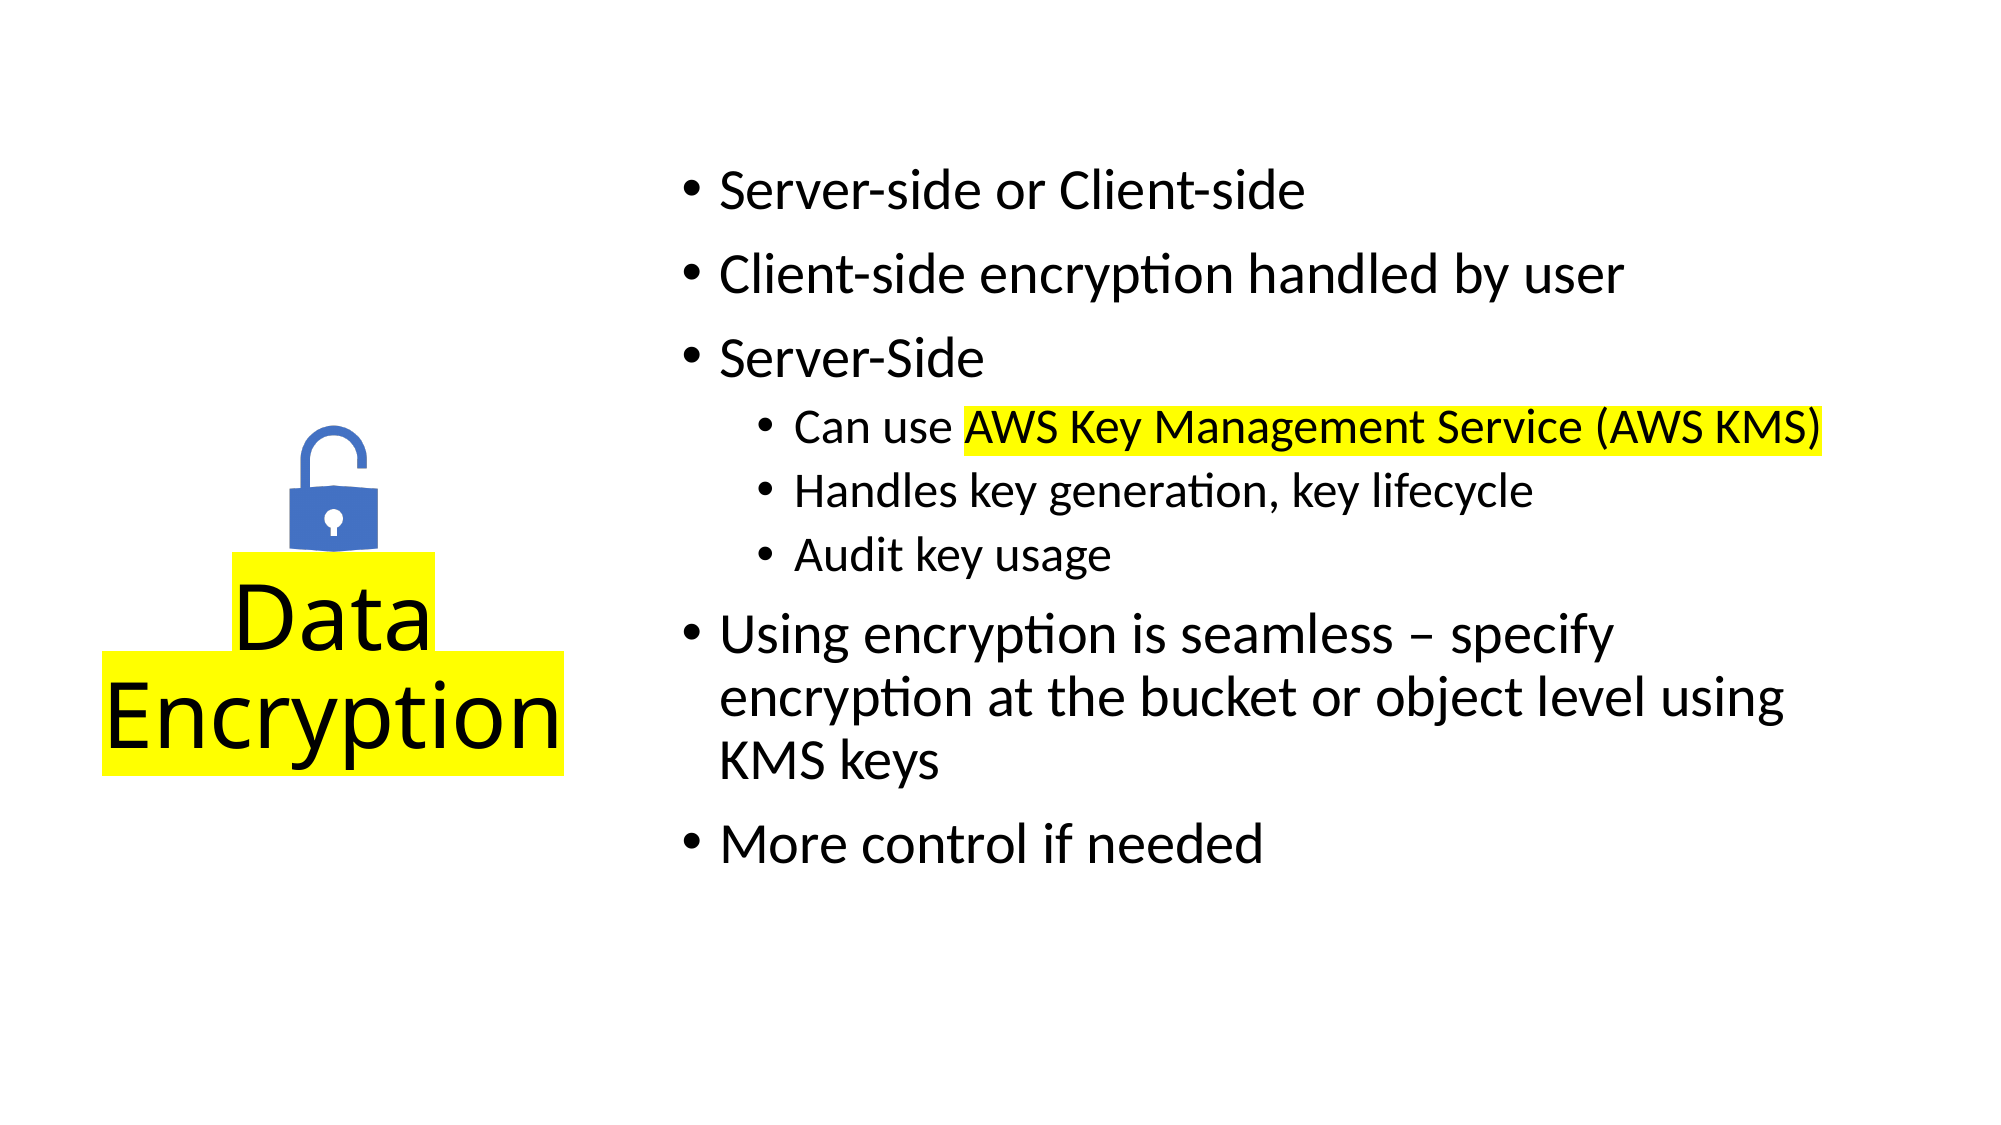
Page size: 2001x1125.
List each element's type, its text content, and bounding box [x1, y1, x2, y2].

picture [258, 413, 409, 564]
list Server-side or Client-side Client-side encryption handled by user Server-Side Can use AWS Key Management Service (AWS KMS) Handles key generation, key lifecycle Audit key usage Using encryption is seamless – specify encryption at the bucket or object level using KMS keys More control if needed [666, 105, 1863, 1014]
title Data Encryption [71, 563, 596, 1014]
